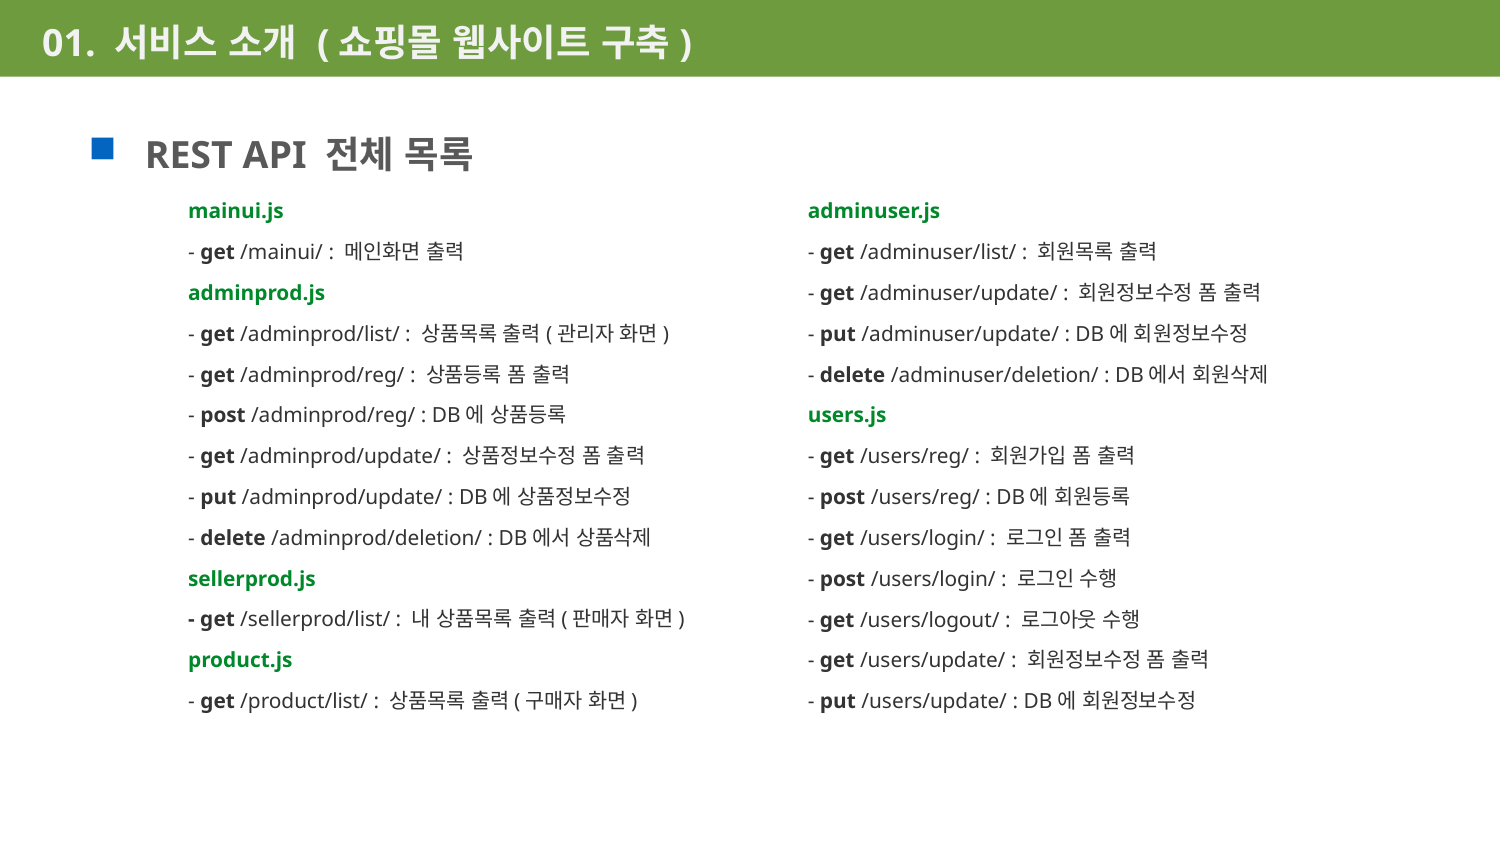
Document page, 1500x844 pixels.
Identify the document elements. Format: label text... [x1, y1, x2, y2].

text_box adminuser.js - get /adminuser/list/ : 회원목록 출력 - get /adminuser/update/ : 회원정보수정 폼 출력 - put /adminuser/update/ : DB에 회원정보수정 - delete /adminuser/deletion/ : DB에서 회원삭제 users.js - get /users/reg/ : 회원가입 폼 출력 - post /users/reg/ : DB에 회원등록 - get /users/login/ : 로그인 폼 출력 - post /users/login/ : 로그인 수행 - get /users/logout/ : 로그아웃 수행 - get /users/update/ : 회원정보수정 폼 출력 - put /users/update/ : DB에 회원정보수정 [799, 194, 1278, 721]
text_box REST API 전체 목록 [73, 101, 990, 195]
text_box mainui.js - get /mainui/ : 메인화면 출력 adminprod.js - get /adminprod/list/ : 상품목록 출력(관리자 화면) - get /adminprod/reg/ : 상품등록 폼 출력 - post /adminprod/reg/ : DB에 상품등록 - get /adminprod/update/ : 상품정보수정 폼 출력 - put /adminprod/update/ : DB에 상품정보수정 - delete /adminprod/deletion/ : DB에서 상품삭제 sellerprod.js - get /sellerprod/list/ : 내 상품목록 출력(판매자 화면) product.js - get /product/list/ : 상품목록 출력(구매자 화면) [179, 194, 694, 803]
list 01. 서비스 소개 (쇼핑몰 웹사이트 구축) [33, 19, 842, 67]
